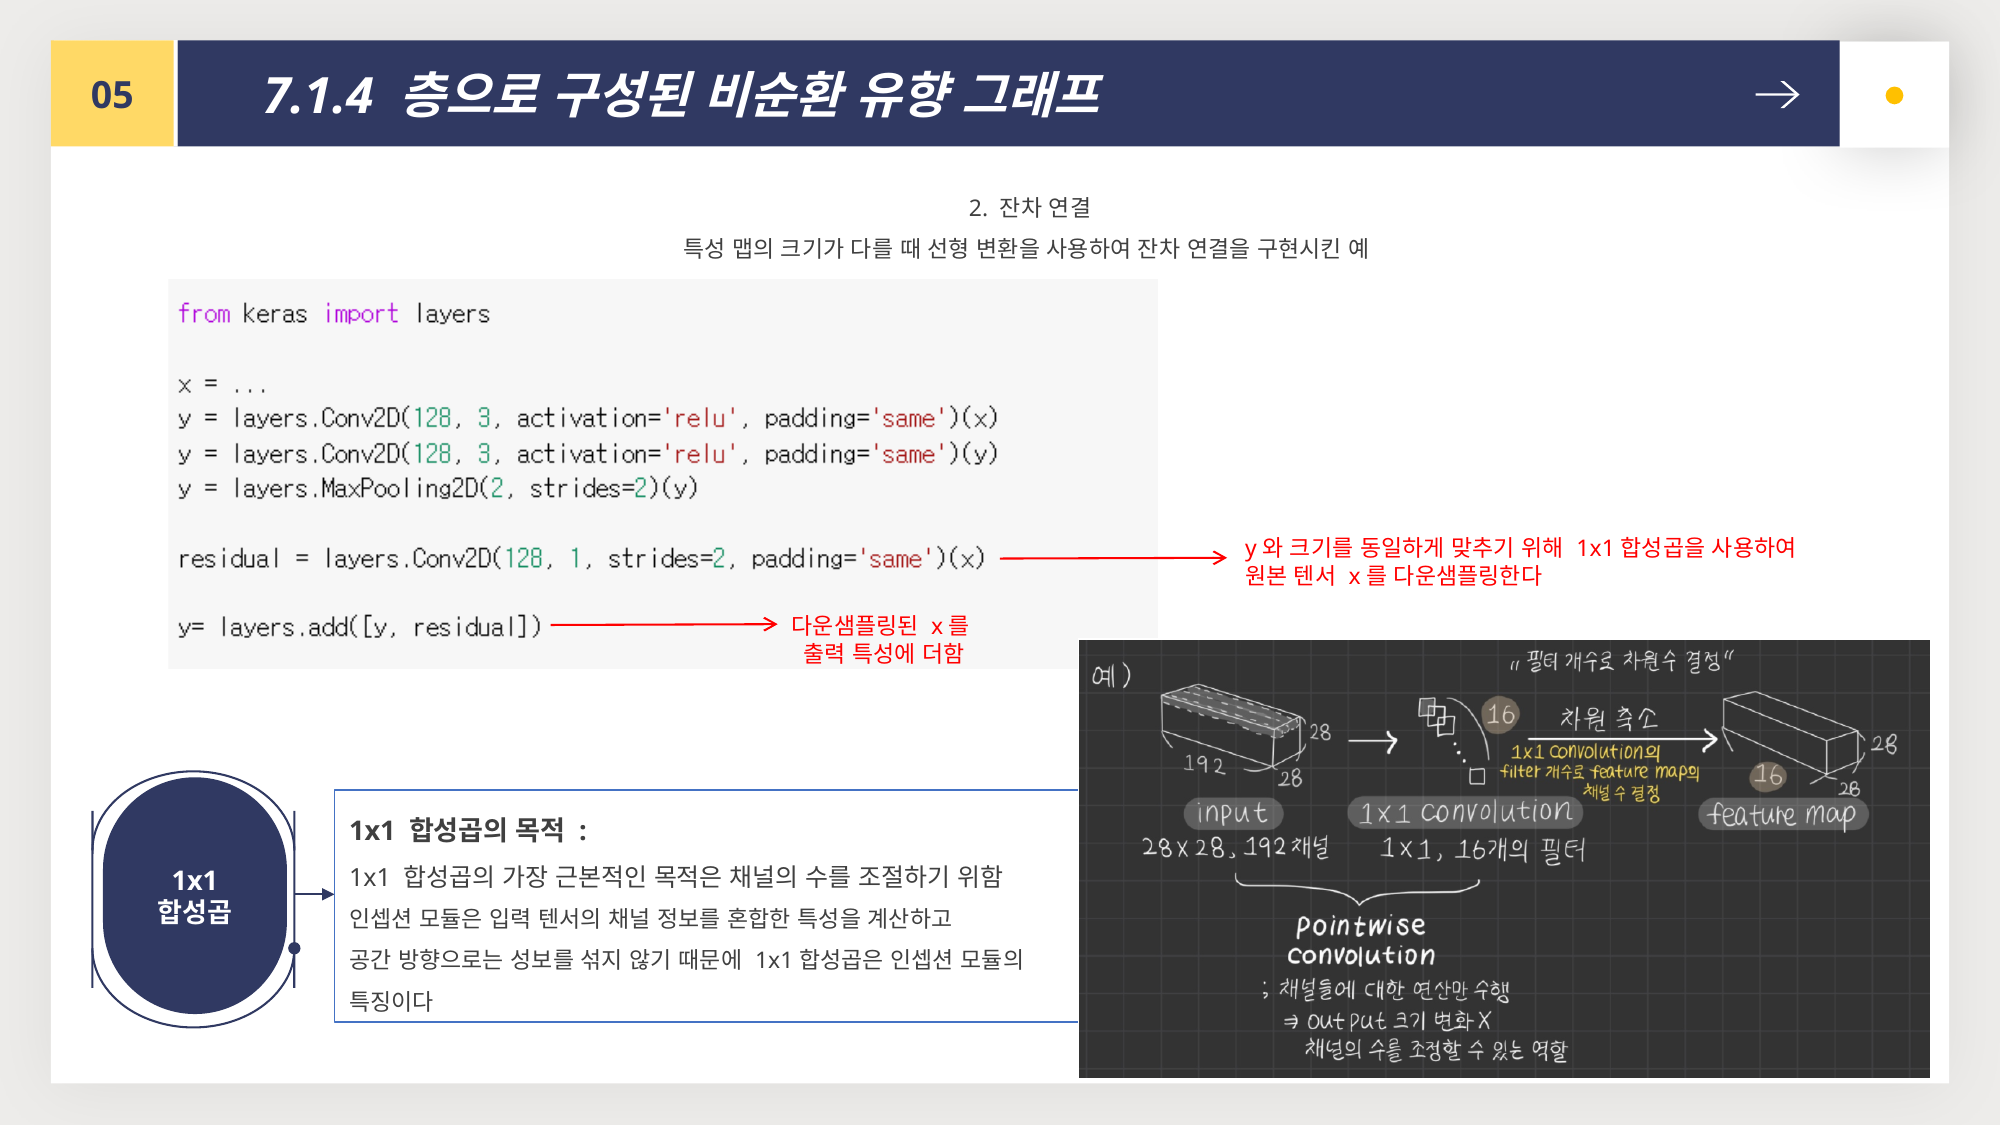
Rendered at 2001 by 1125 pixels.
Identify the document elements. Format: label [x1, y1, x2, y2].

picture [168, 279, 1930, 1078]
text_box [50, 40, 1950, 1084]
text_box [92, 771, 335, 1028]
